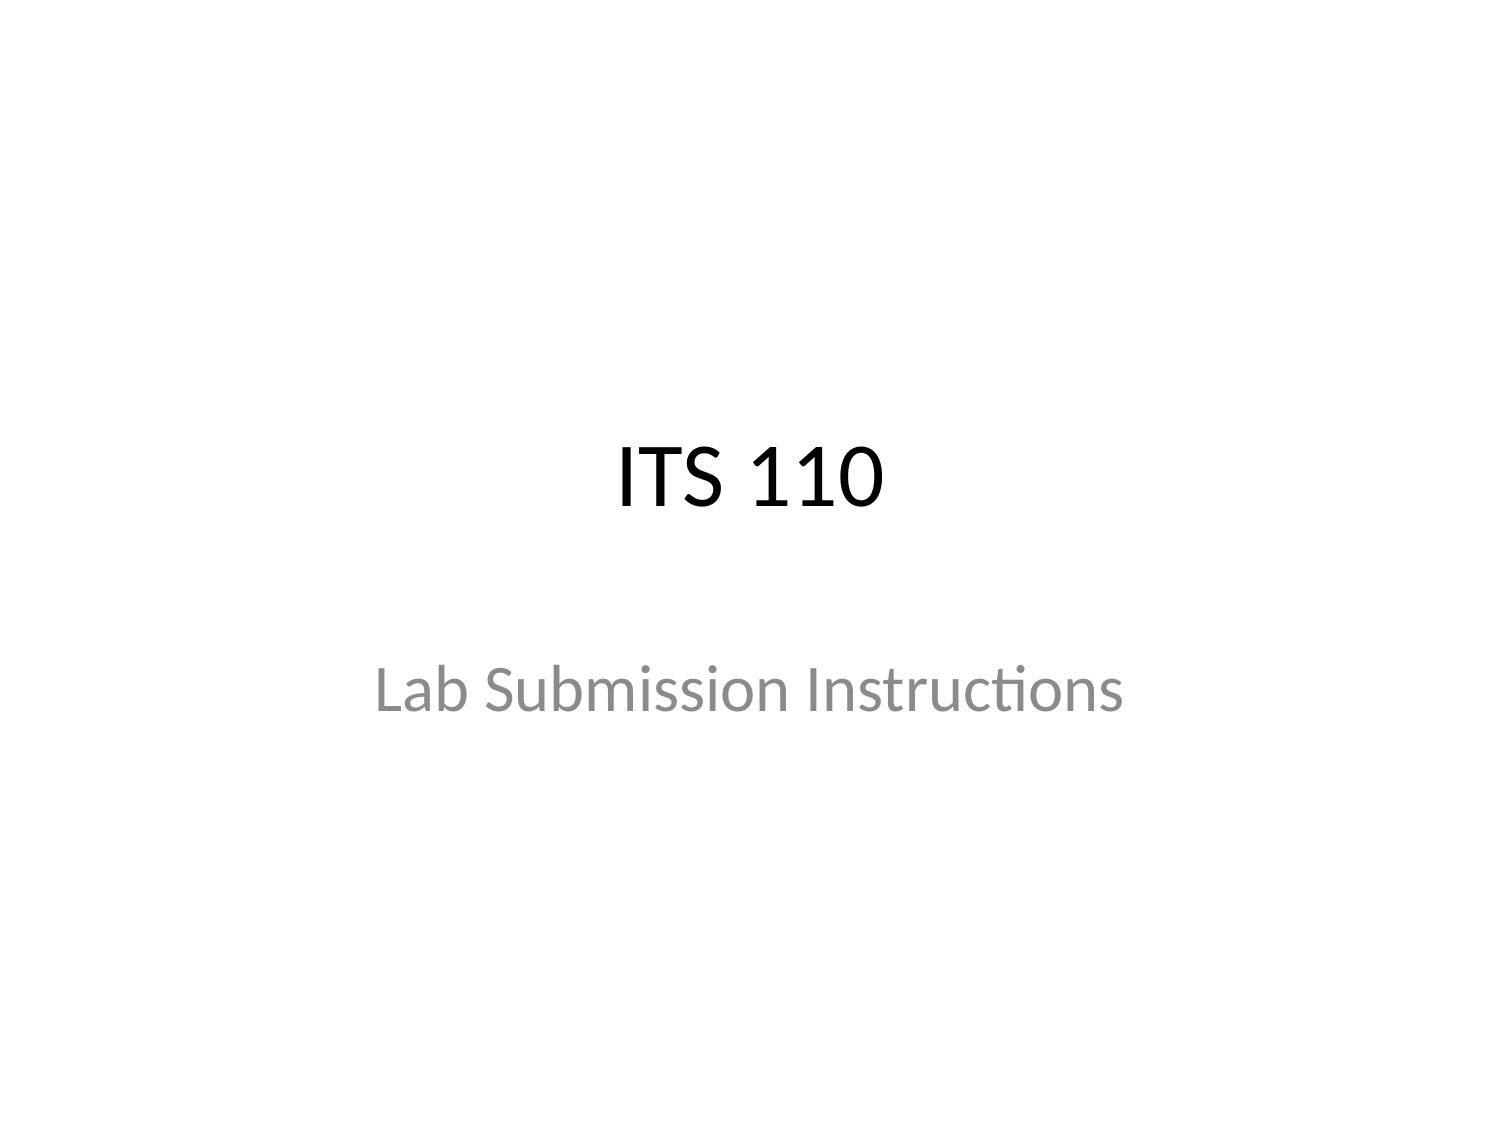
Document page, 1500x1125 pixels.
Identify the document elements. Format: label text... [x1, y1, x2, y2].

title ITS 110 [112, 349, 1388, 591]
subtitle Lab Submission Instructions [225, 637, 1275, 925]
